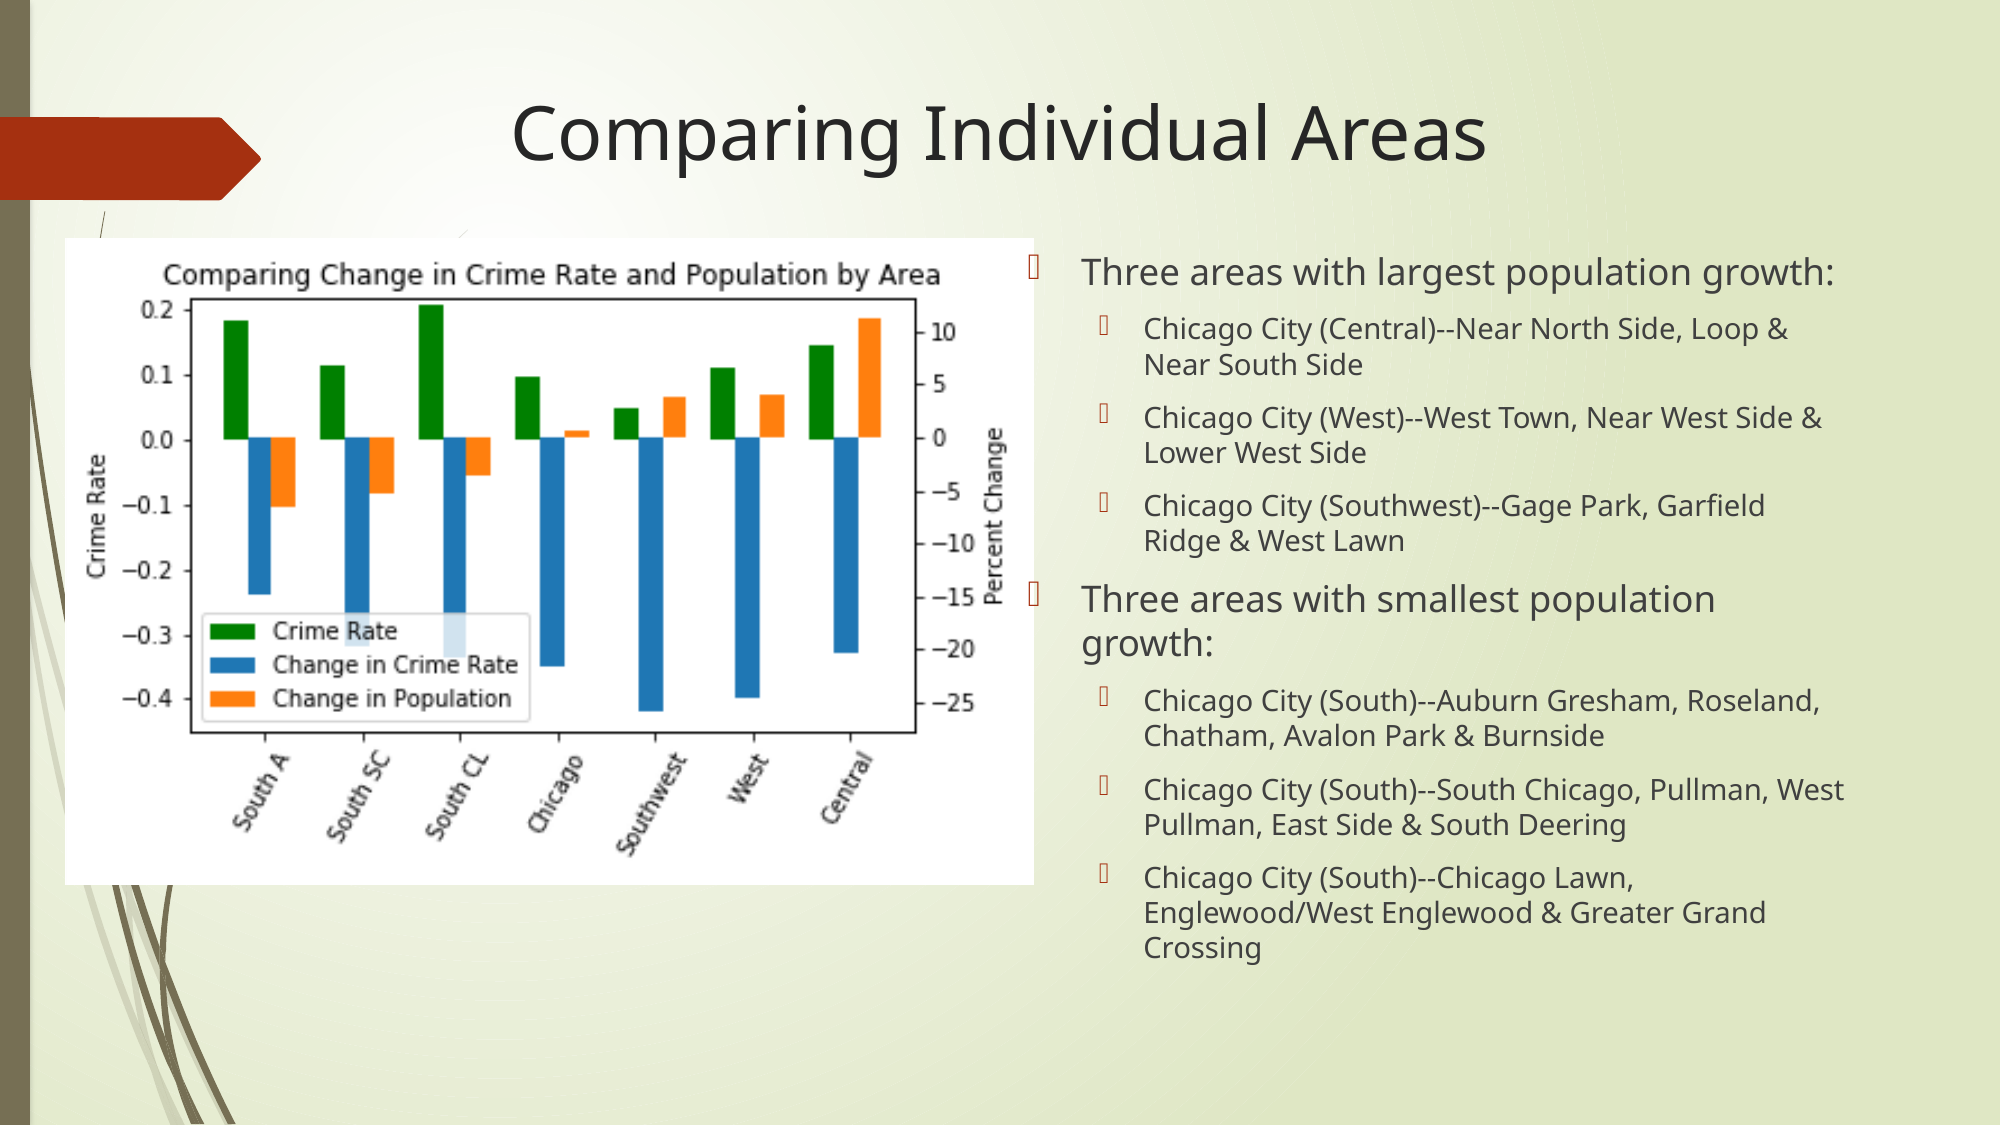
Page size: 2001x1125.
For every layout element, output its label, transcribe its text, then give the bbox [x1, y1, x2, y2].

title Comparing Individual Areas [137, 61, 1863, 200]
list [64, 238, 1035, 885]
list Three areas with largest population growth: Chicago City (Central)--Near North Side, Loop & Near South Side Chicago City (West)--West Town, Near West Side & Lower West Side Chicago City (Southwest)--Gage Park, Garfield Ridge & West Lawn Three areas with smallest population growth: Chicago City (South)--Auburn Gresham, Roseland, Chatham, Avalon Park & Burnside Chicago City (South)--South Chicago, Pullman, West Pullman, East Side & South Deering Chicago City (South)--Chicago Lawn, Englewood/West Englewood & Greater Grand Crossing [1012, 240, 1863, 1014]
